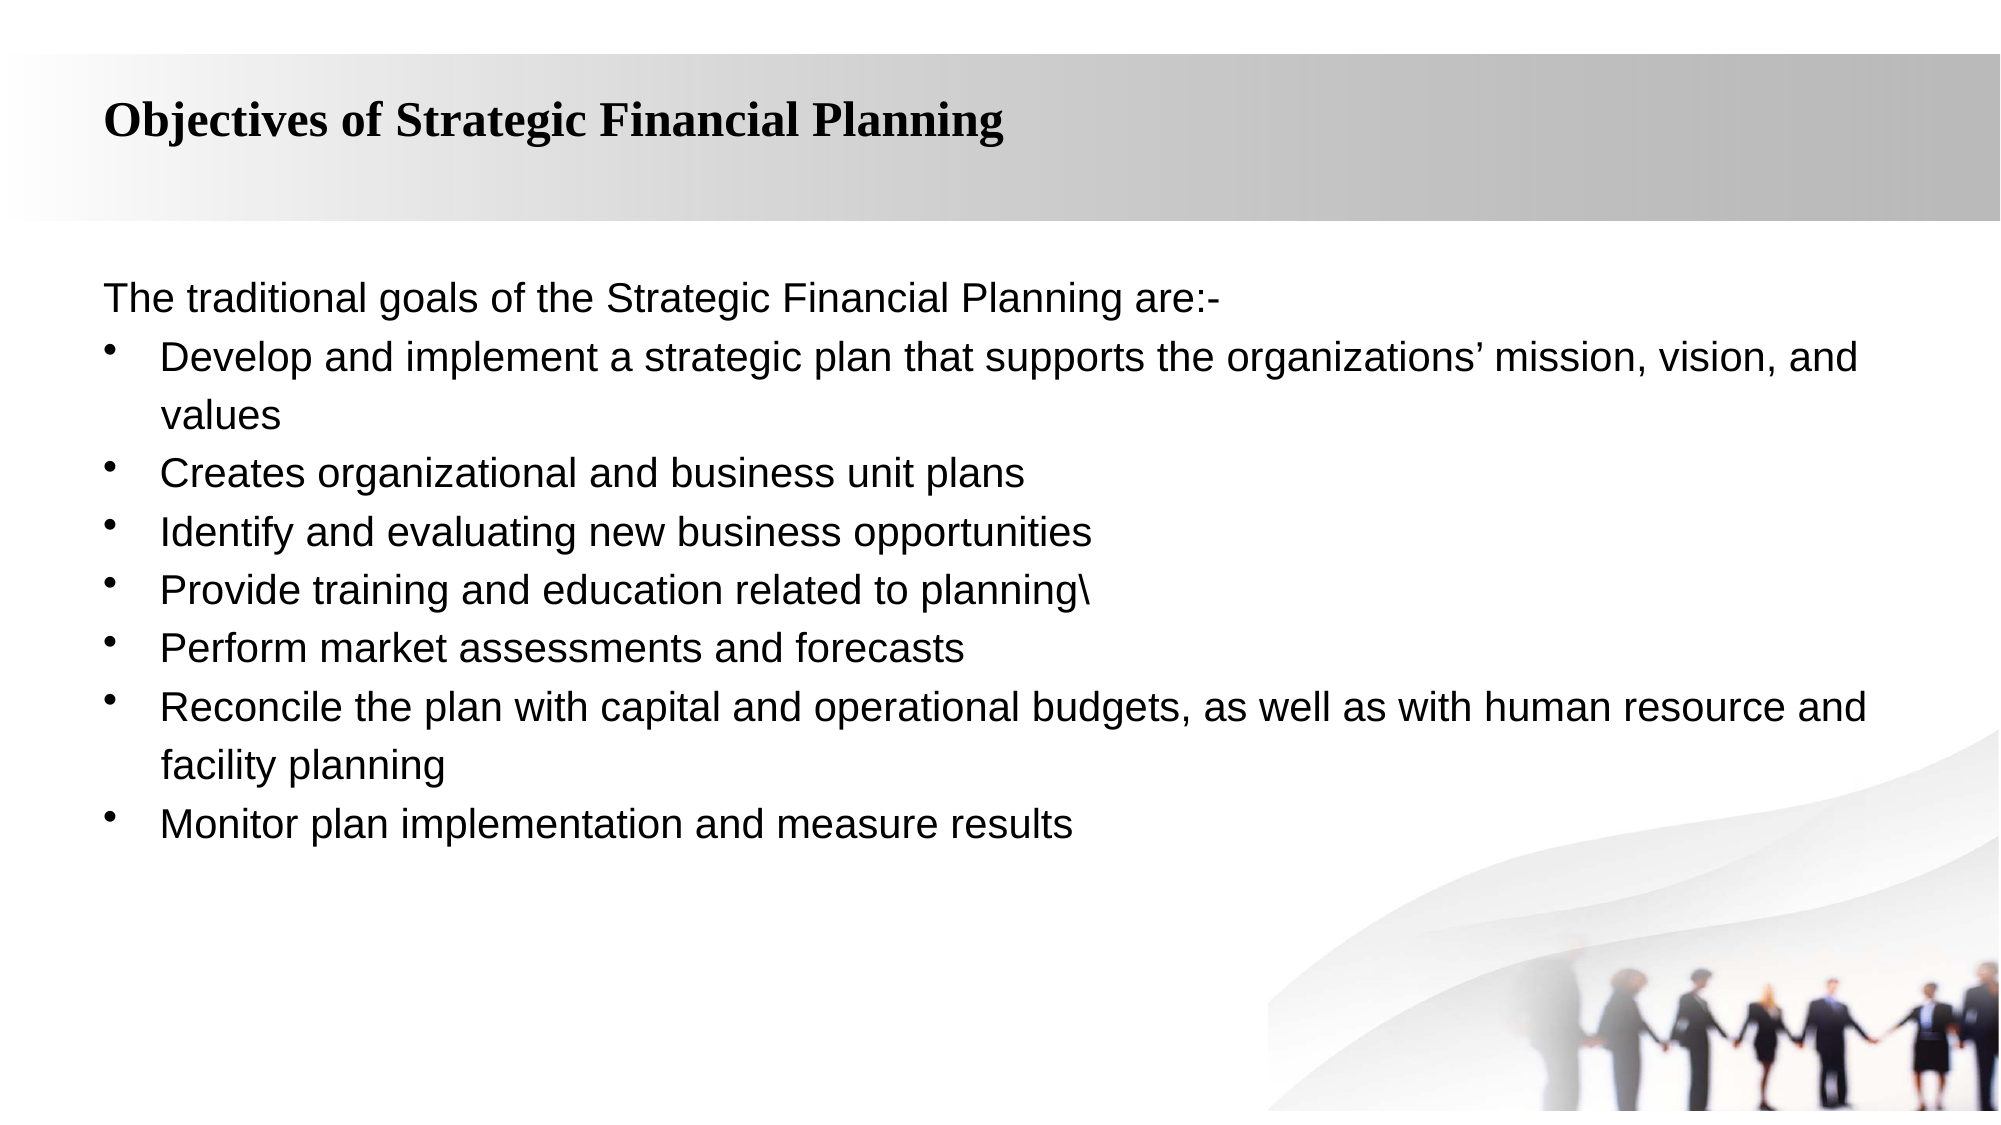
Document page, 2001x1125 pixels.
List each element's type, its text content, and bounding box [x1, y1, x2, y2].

picture [1268, 728, 1999, 1111]
list Objectives of Strategic Financial Planning The traditional goals of the Strategic Financial Planning are:- Develop and implement a strategic plan that supports the organizations’ mission, vision, and values Creates organizational and business unit plans Identify and evaluating new business opportunities Provide training and education related to planning\ Perform market assessments and forecasts Reconcile the plan with capital and operational budgets, as well as with human resource and facility planning Monitor plan implementation and measure results [88, 78, 1889, 822]
